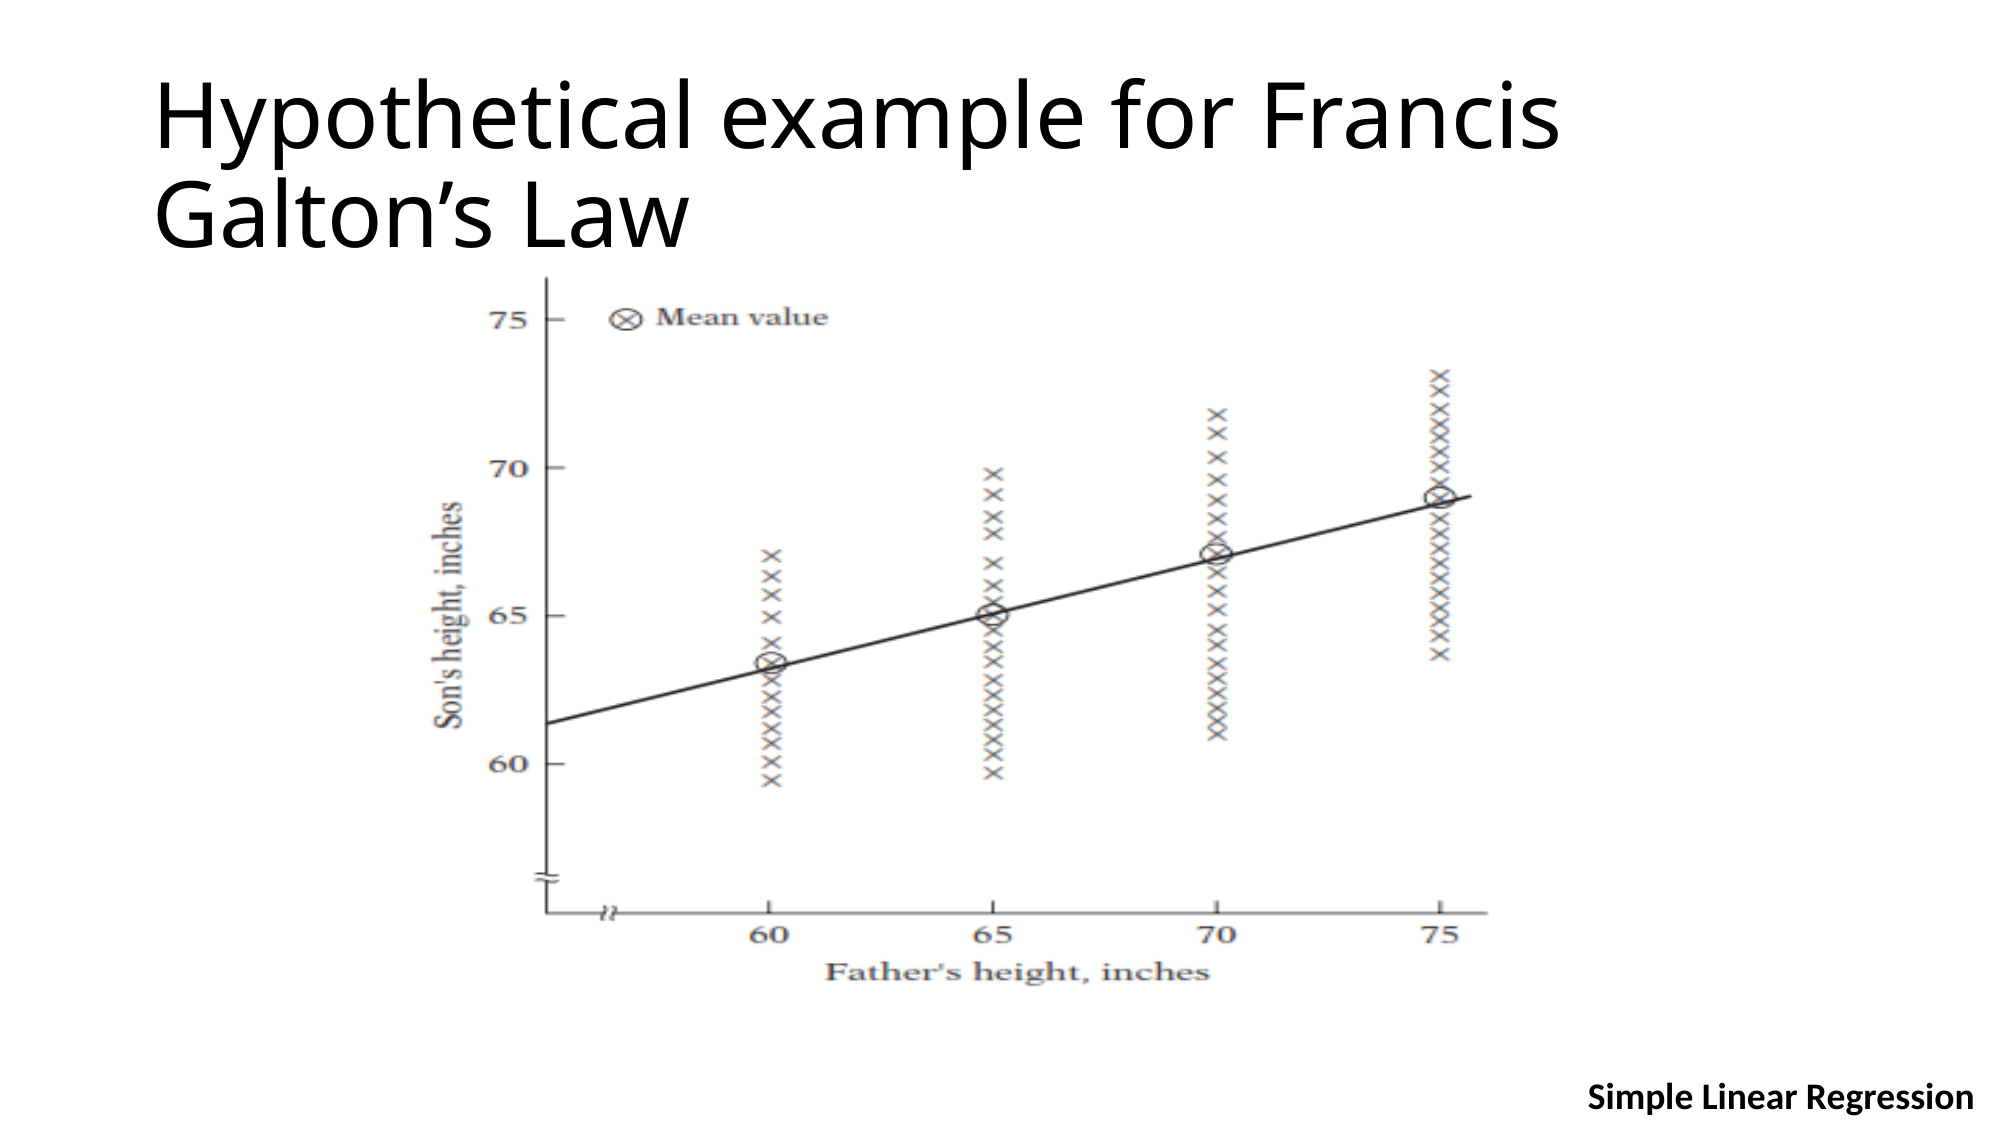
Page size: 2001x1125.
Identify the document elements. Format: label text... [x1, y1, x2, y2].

title Hypothetical example for Francis Galton’s Law [137, 59, 1863, 278]
picture [337, 253, 1572, 1001]
text_box Simple Linear Regression [1573, 1064, 1999, 1125]
